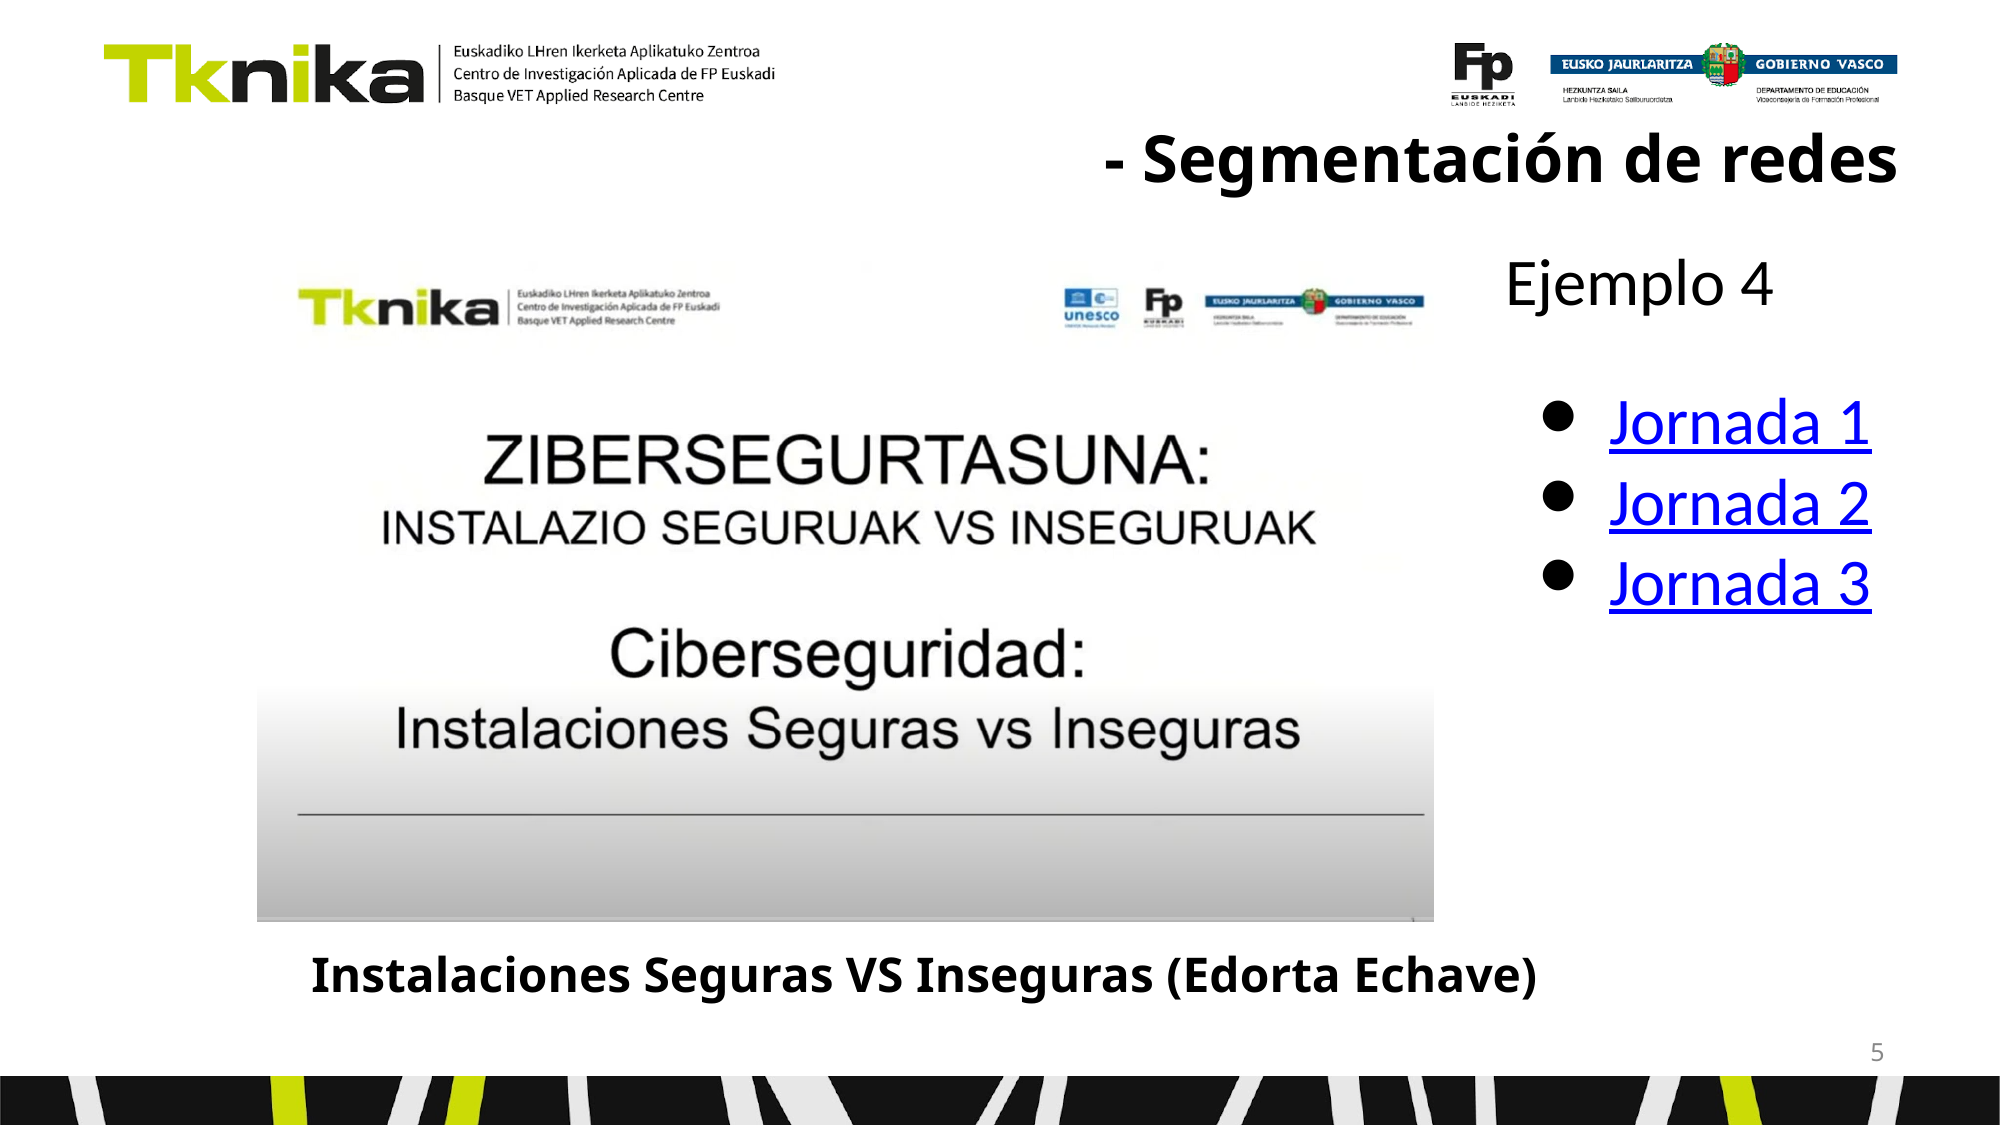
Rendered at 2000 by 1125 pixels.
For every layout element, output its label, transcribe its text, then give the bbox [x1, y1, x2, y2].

title - Segmentación de redes [1089, 109, 1978, 204]
text_box Ejemplo 4 [1489, 224, 1890, 317]
picture [0, 1076, 2000, 1125]
text_box Instalaciones Seguras VS Inseguras (Edorta Echave) [283, 921, 1733, 1075]
picture [102, 42, 1898, 106]
text_box Jornada 1 Jornada 2 Jornada 3 [1519, 363, 1937, 679]
picture [257, 253, 1434, 922]
slide_number ‹#› [1433, 1023, 1900, 1084]
